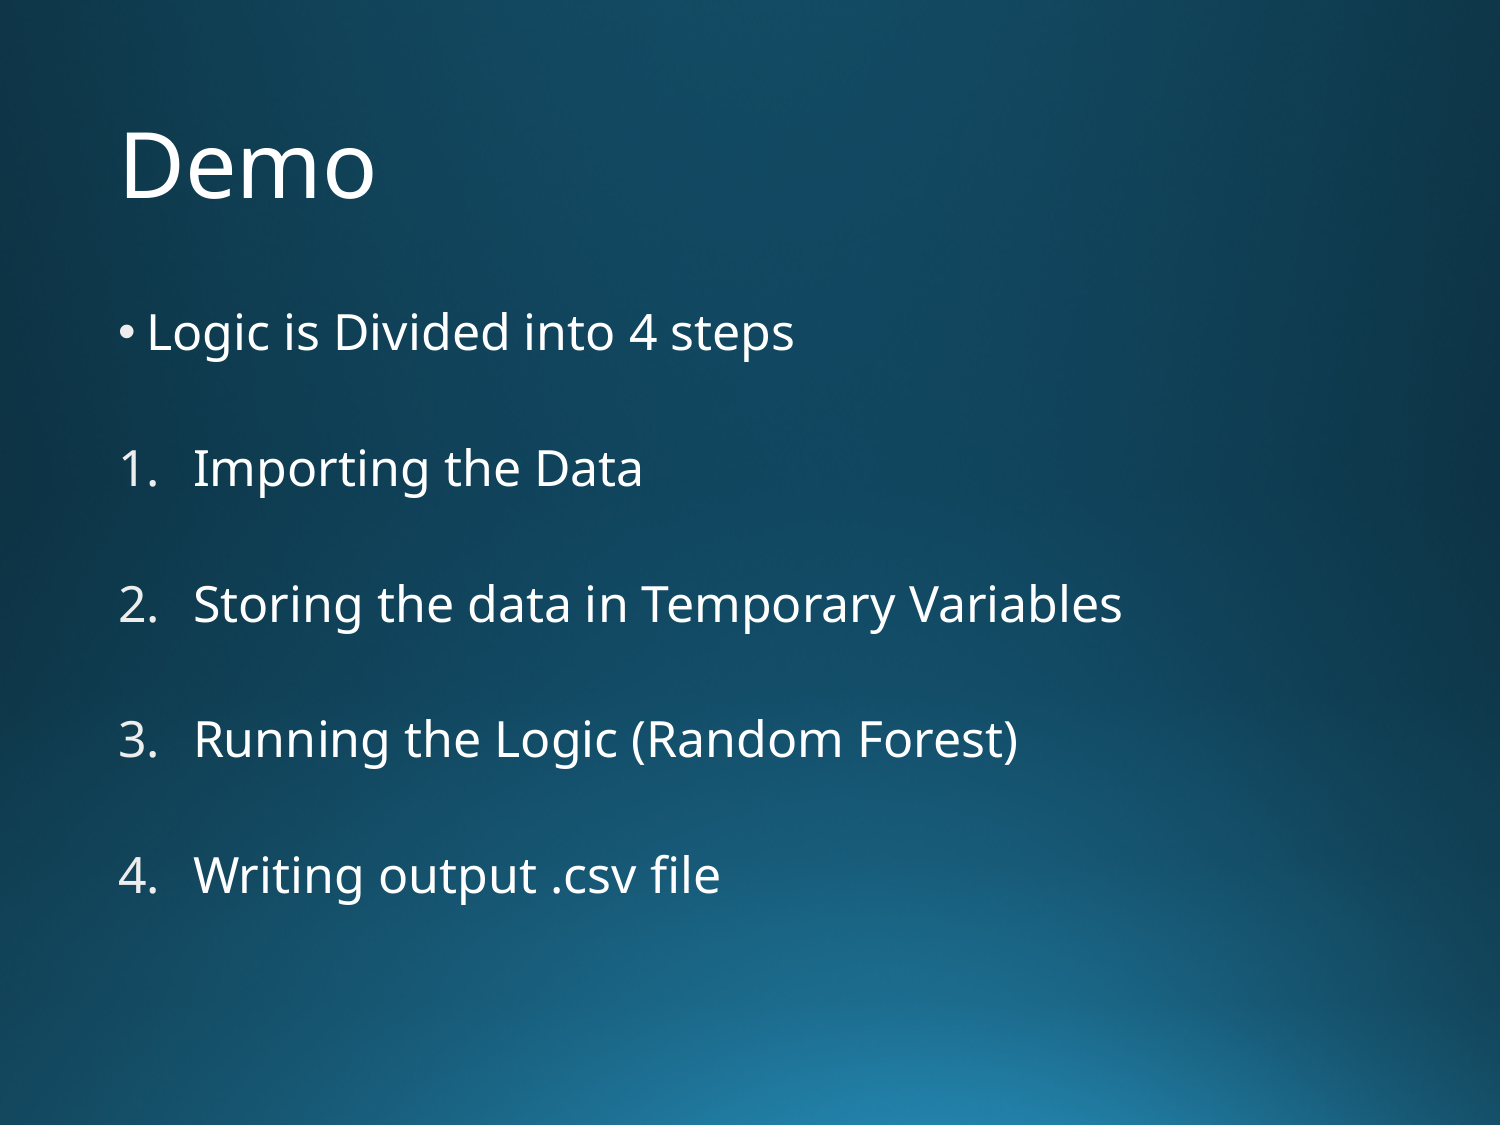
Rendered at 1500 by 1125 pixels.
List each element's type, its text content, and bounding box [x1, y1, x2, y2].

list Logic is Divided into 4 steps Importing the Data Storing the data in Temporary Variables Running the Logic (Random Forest) Writing output .csv file [103, 299, 1397, 1014]
title Demo [103, 59, 1397, 278]
picture [0, 0, 1500, 1125]
